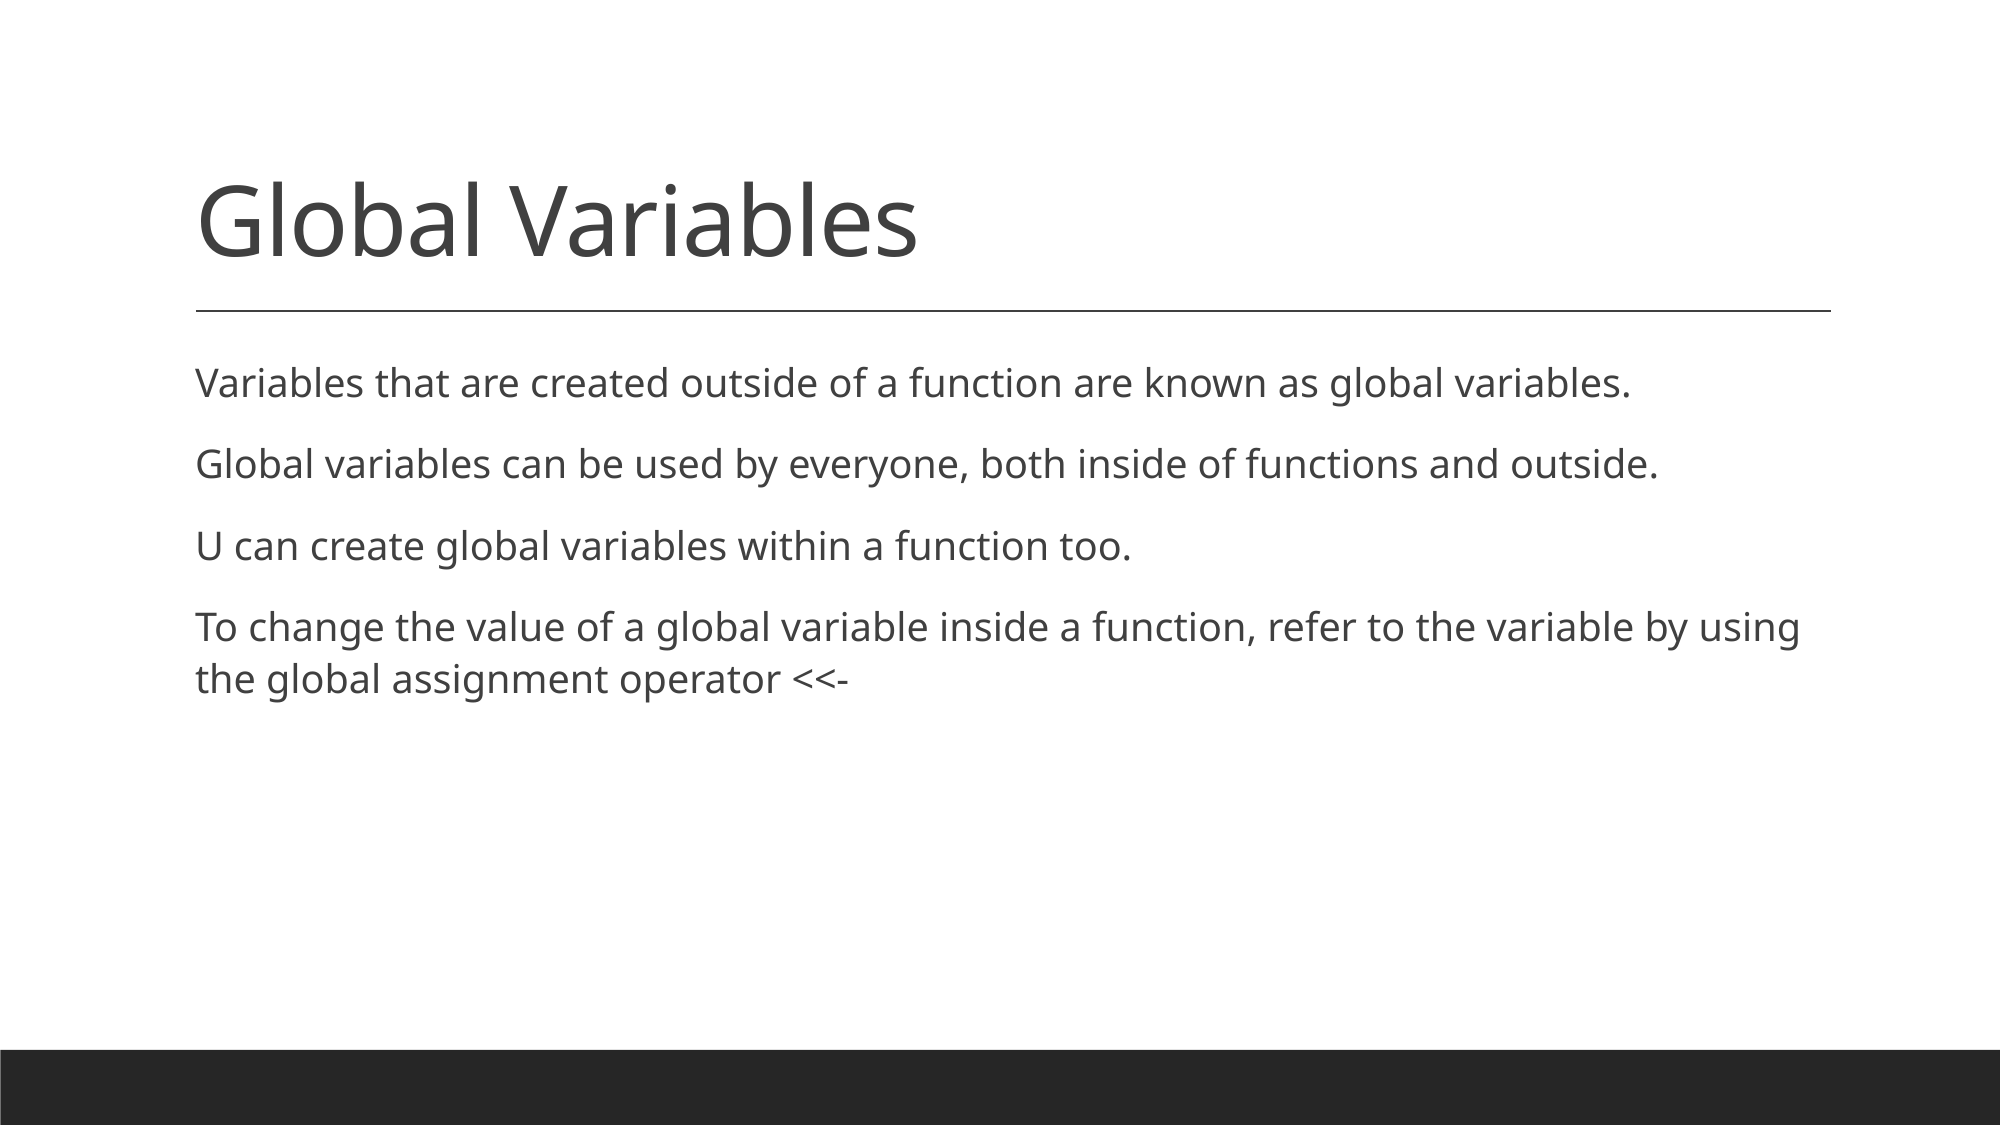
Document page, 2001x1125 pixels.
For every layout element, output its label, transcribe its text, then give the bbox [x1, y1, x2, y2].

list Variables that are created outside of a function are known as global variables. Global variables can be used by everyone, both inside of functions and outside. U can create global variables within a function too. To change the value of a global variable inside a function, refer to the variable by using the global assignment operator <<- [180, 345, 1830, 963]
title Global Variables [180, 47, 1830, 285]
